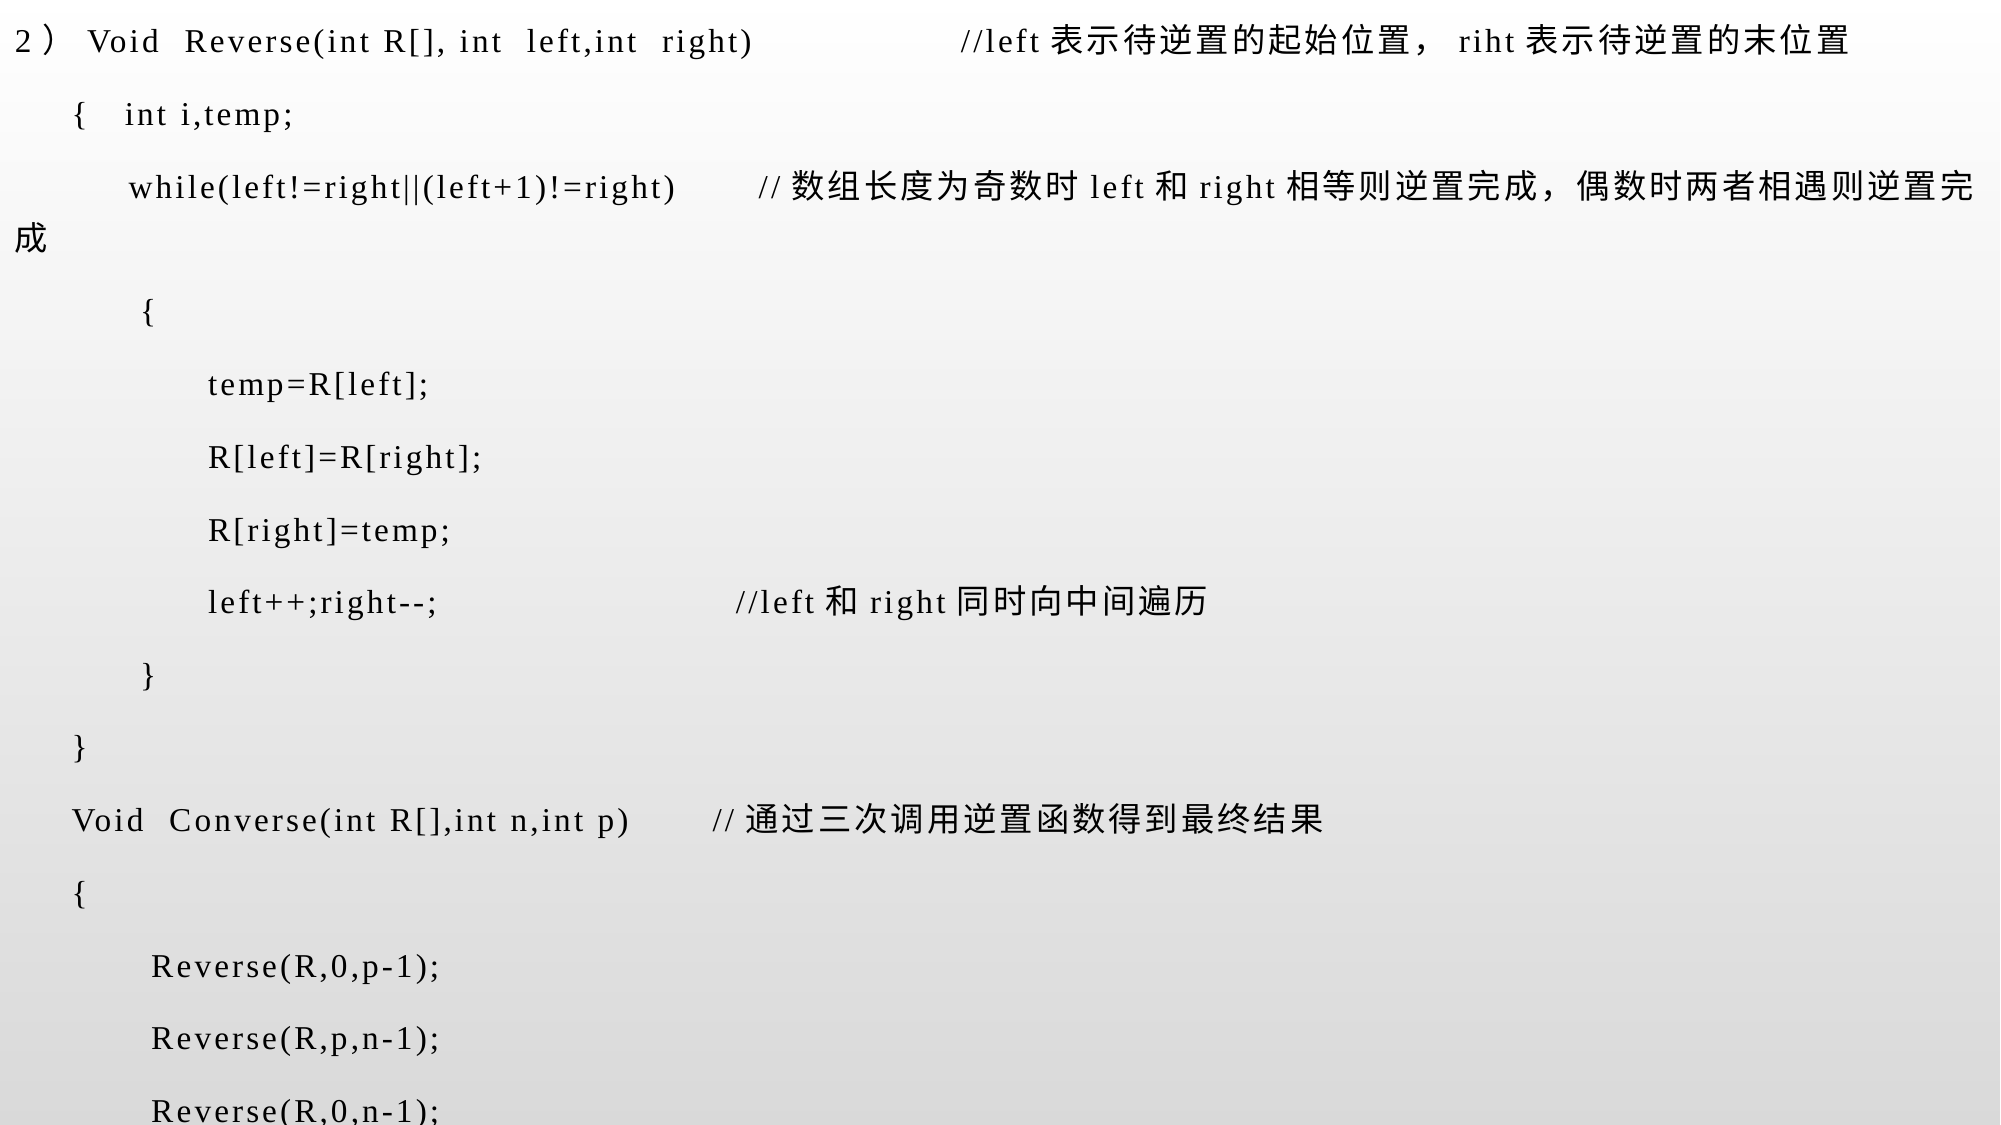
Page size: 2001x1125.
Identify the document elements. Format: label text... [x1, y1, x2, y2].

list 2）Void Reverse(int R[], int left,int right) //left表示待逆置的起始位置，riht表示待逆置的末位置 { int i,temp; while(left!=right||(left+1)!=right) //数组长度为奇数时left和right相等则逆置完成，偶数时两者相遇则逆置完成 { temp=R[left]; R[left]=R[right]; R[right]=temp; left++;right--; //left和right同时向中间遍历 } } Void Converse(int R[],int n,int p) //通过三次调用逆置函数得到最终结果 { Reverse(R,0,p-1); Reverse(R,p,n-1); Reverse(R,0,n-1); } [0, 0, 2000, 1074]
